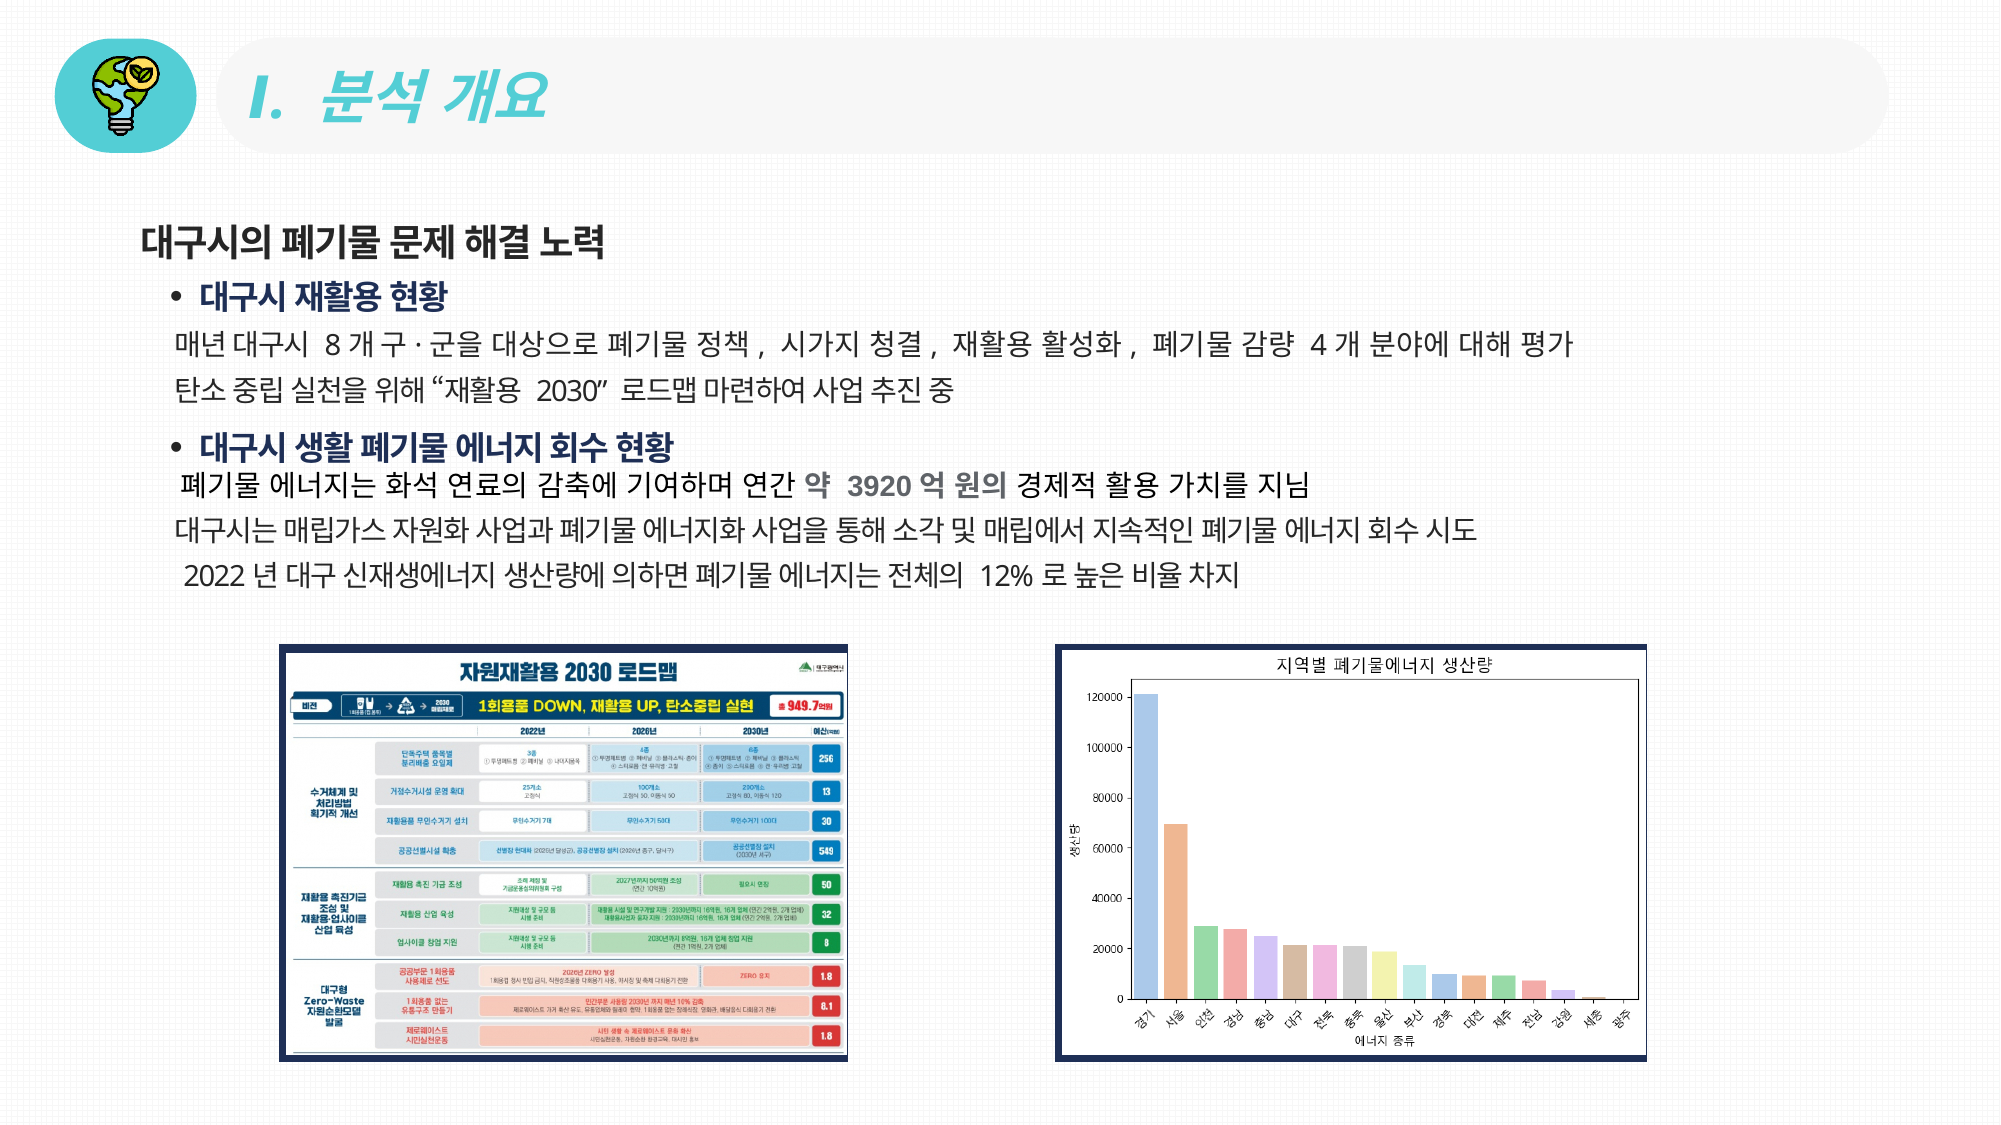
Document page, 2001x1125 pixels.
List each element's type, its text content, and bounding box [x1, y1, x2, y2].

text_box Ⅰ. 분석 개요 [216, 37, 1889, 154]
text_box [53, 37, 198, 154]
picture [84, 54, 167, 137]
text_box [279, 645, 848, 1061]
picture [286, 653, 847, 1055]
text_box [1055, 645, 1646, 1061]
text_box 대구시의 폐기물 문제 해결 노력 대구시 재활용 현황 매년 대구시 8개 구·군을 대상으로 폐기물 정책, 시가지 청결, 재활용 활성화, 폐기물 감량 4개 분야에 대해 평가 탄소 중립 실천을 위해 “재활용 2030” 로드맵 마련하여 사업 추진 중 대구시 생활 폐기물 에너지 회수 현황 폐기물 에너지는 화석 연료의 감축에 기여하며 연간 약 3920억 원의 경제적 활용 가치를 지님 대구시는 매립가스 자원화 사업과 폐기물 에너지화 사업을 통해 소각 및 매립에서 지속적인 폐기물 에너지 회수 시도 2022년 대구 신재생에너지 생산량에 의하면 폐기물 에너지는 전체의 12%로 높은 비율 차지 [125, 198, 1888, 601]
picture [1062, 650, 1646, 1055]
